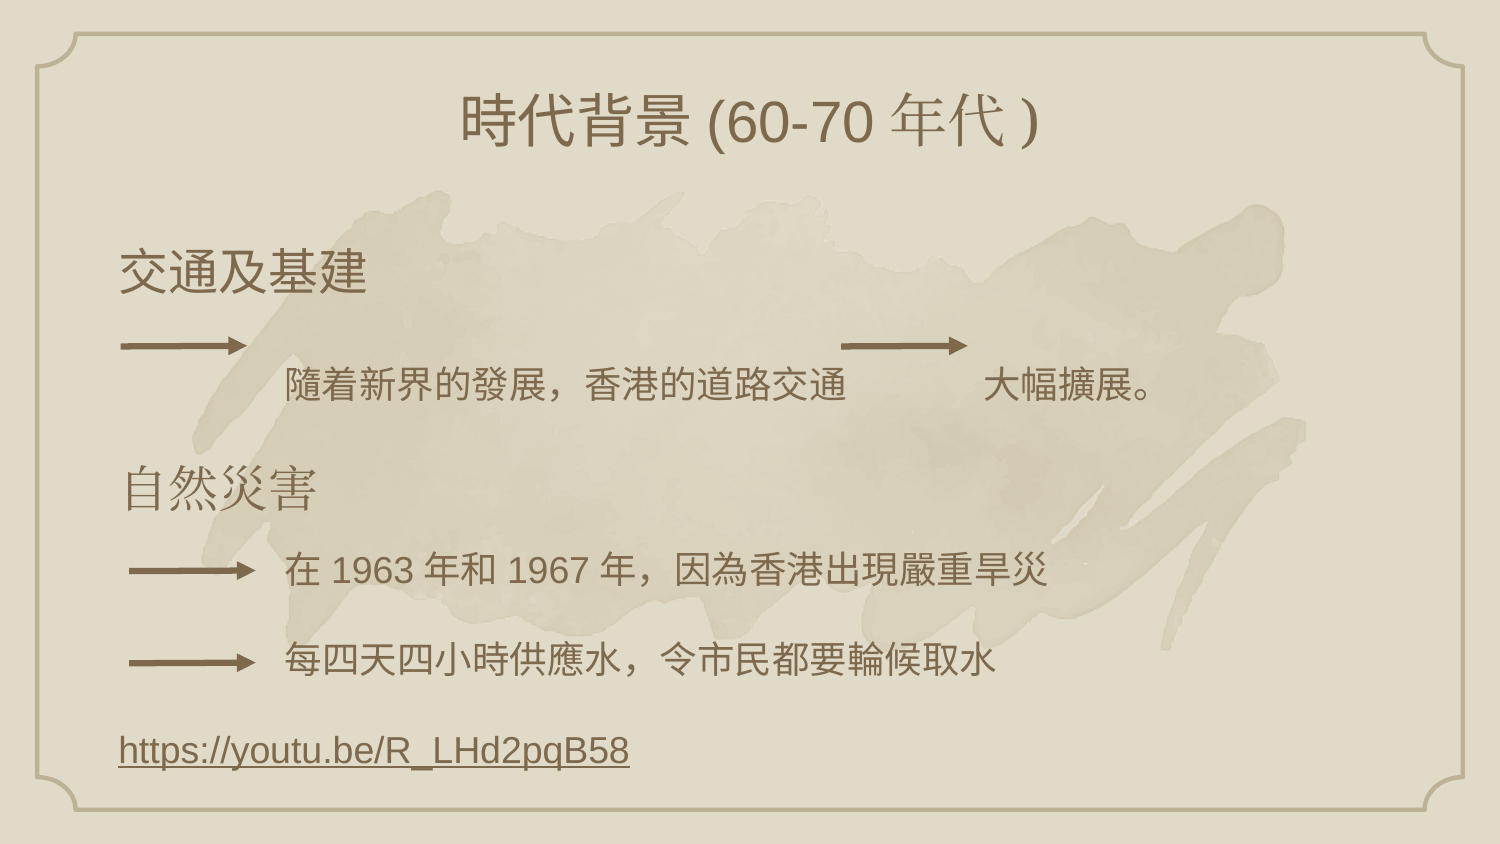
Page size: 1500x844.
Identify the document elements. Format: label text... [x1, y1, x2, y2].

text_box 交通及基建 隨着新界的發展，香港的道路交通 大幅擴展。 自然災害 在1963年和1967年，因為香港出現嚴重旱災 每四天四小時供應水，令市民都要輪候取水 https://youtu.be/R_LHd2pqB58 [103, 189, 1418, 844]
text_box 時代背景(60-70年代) [254, 68, 1246, 189]
